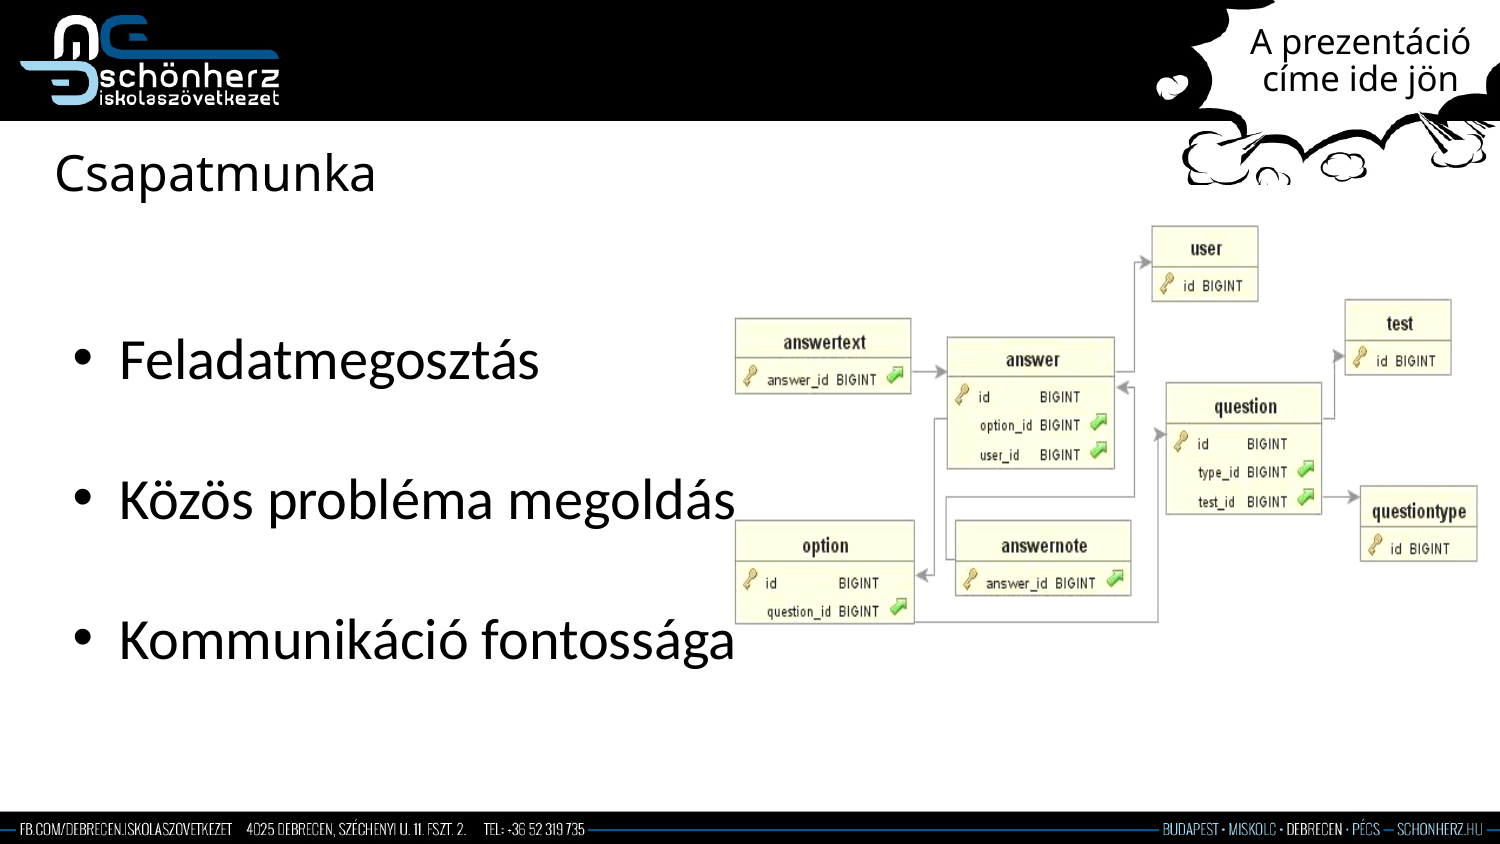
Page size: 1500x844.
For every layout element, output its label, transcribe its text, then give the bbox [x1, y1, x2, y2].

picture [0, 0, 1500, 844]
subtitle Csapatmunka [39, 140, 665, 213]
title A prezentáció címe ide jön [1233, 11, 1488, 107]
text_box Feladatmegosztás Közös probléma megoldás Kommunikáció fontossága [57, 268, 702, 679]
